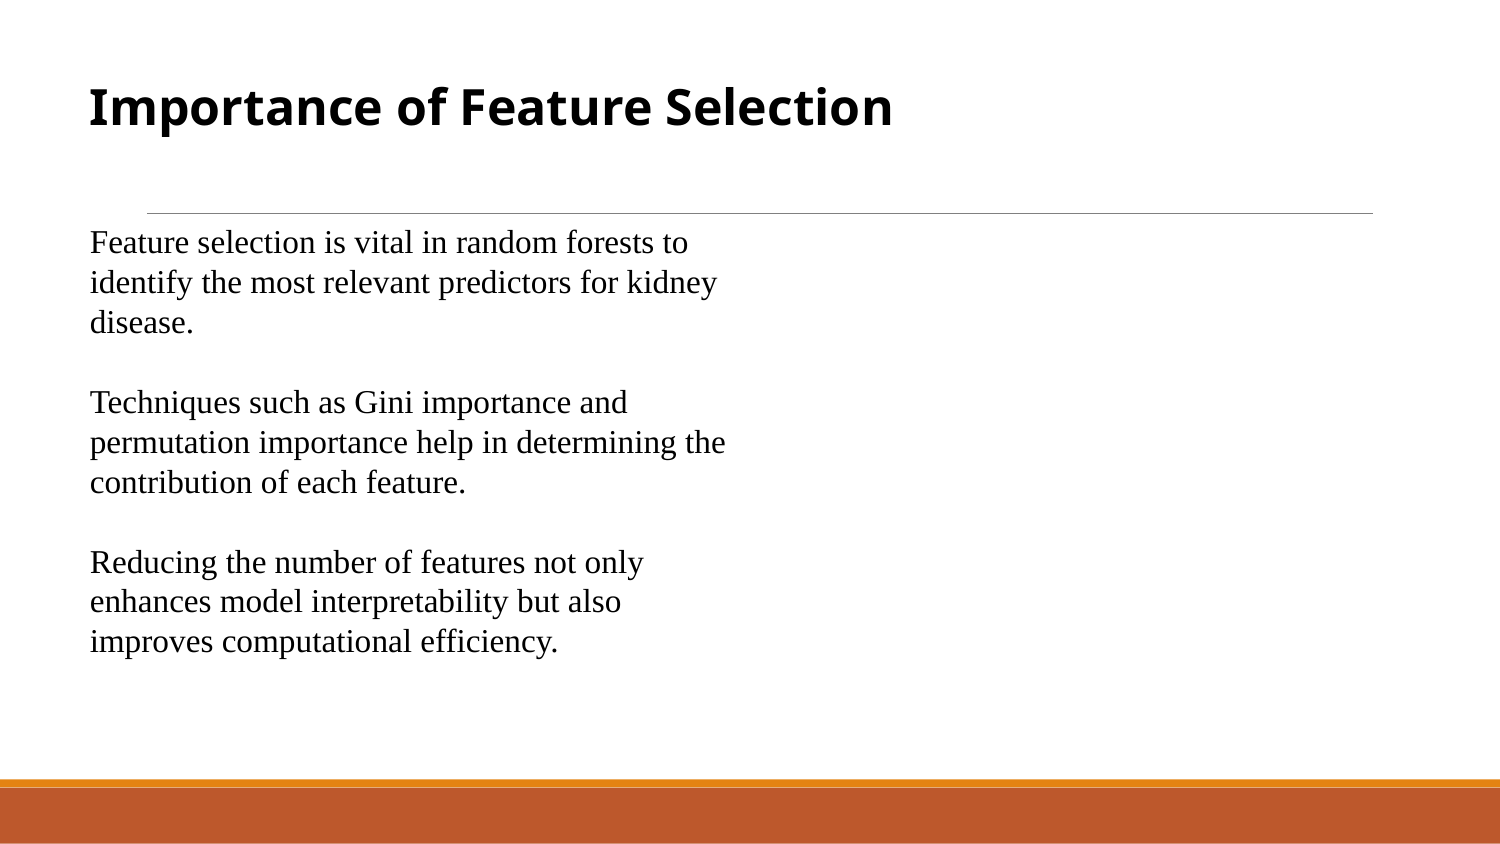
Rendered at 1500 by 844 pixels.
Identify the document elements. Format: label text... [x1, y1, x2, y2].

text_box Importance of Feature Selection [74, 37, 1425, 173]
text_box Feature selection is vital in random forests to identify the most relevant predictors for kidney disease. Techniques such as Gini importance and permutation importance help in determining the contribution of each feature. Reducing the number of features not only enhances model interpretability but also improves computational efficiency. [74, 213, 750, 738]
